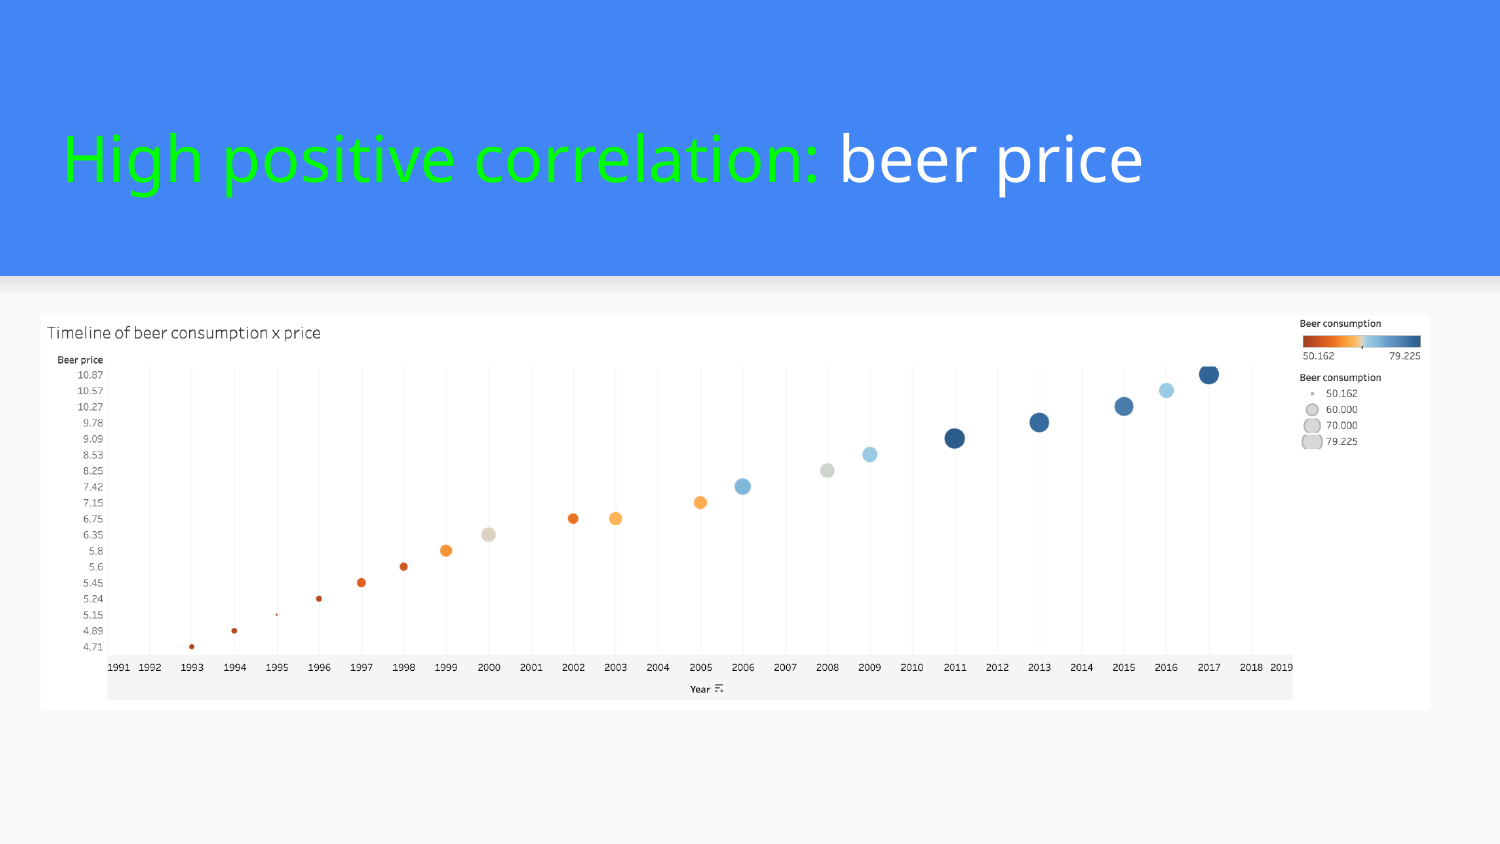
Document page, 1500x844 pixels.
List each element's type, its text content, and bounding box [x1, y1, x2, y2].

picture [40, 315, 1431, 710]
title High positive correlation: beer price [46, 84, 1395, 211]
